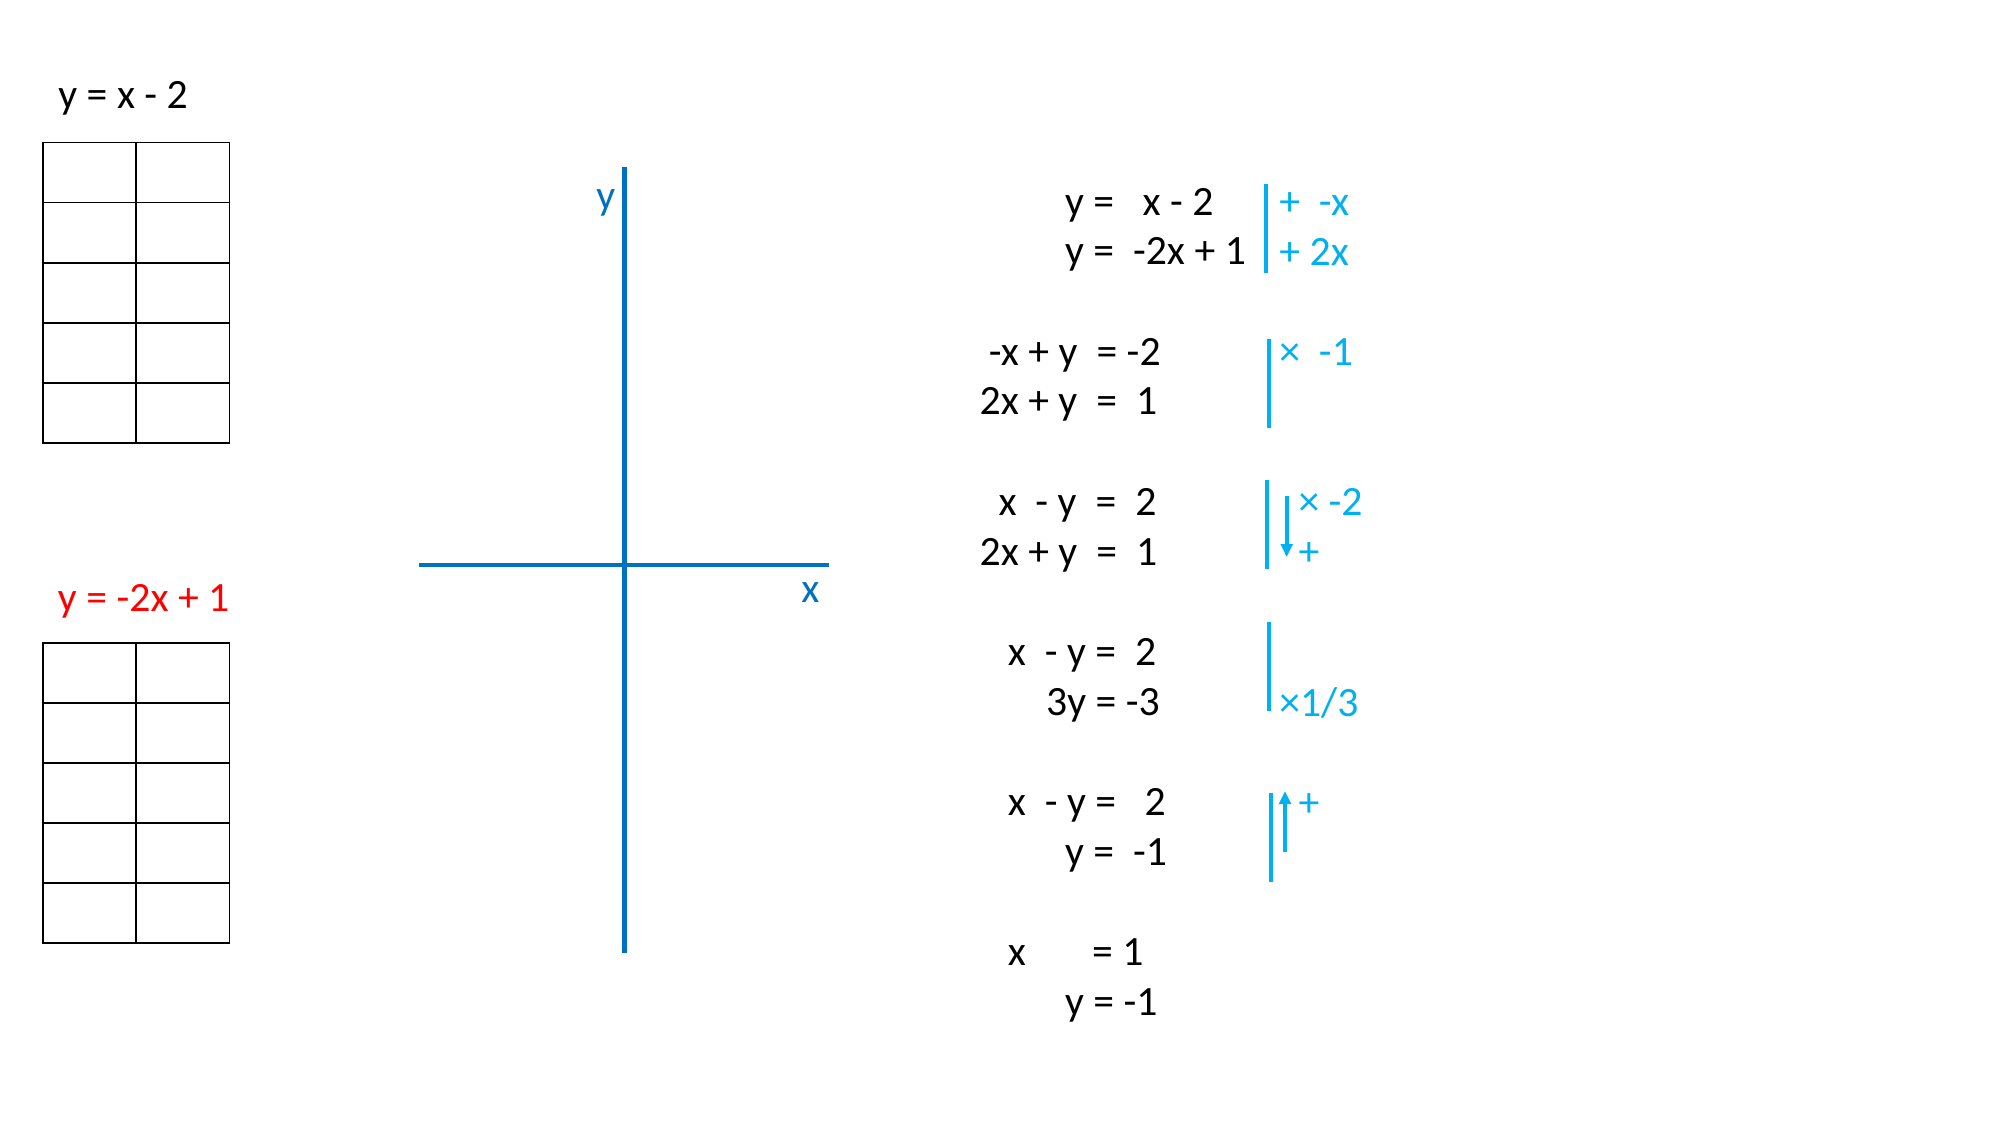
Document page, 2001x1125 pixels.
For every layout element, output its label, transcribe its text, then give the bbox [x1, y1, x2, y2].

table_header [137, 143, 229, 202]
table_cell [44, 704, 135, 762]
text_box y = x - 2 [43, 58, 203, 124]
table_cell [44, 764, 135, 822]
table_header [44, 143, 135, 202]
table_cell [137, 824, 229, 882]
table_cell [44, 324, 135, 382]
table_cell [44, 884, 135, 942]
table_cell [137, 264, 229, 322]
table_header [137, 644, 229, 702]
table_cell [137, 203, 229, 262]
table_cell [44, 264, 135, 322]
table_header [44, 644, 135, 702]
table_cell [137, 884, 229, 942]
text_box y = -2x + 1 [43, 562, 262, 628]
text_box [418, 160, 829, 954]
table_cell [44, 824, 135, 882]
text_box y = x - 2 y = -2x + 1 -x + y = -2 2x + y = 1 x - y = 2 2x + y = 1 x - y = 2 3y = -3 x - y = 2 y = -1 x = 1 y = -1 [964, 165, 1394, 1031]
text_box + -x + 2x × -1 × -2 + ×1/3 + [1264, 166, 1394, 832]
table_cell [137, 324, 229, 382]
table_cell [137, 384, 229, 442]
table_cell [137, 764, 229, 822]
table_cell [137, 704, 229, 762]
table_cell [44, 384, 135, 442]
table_cell [44, 203, 135, 262]
